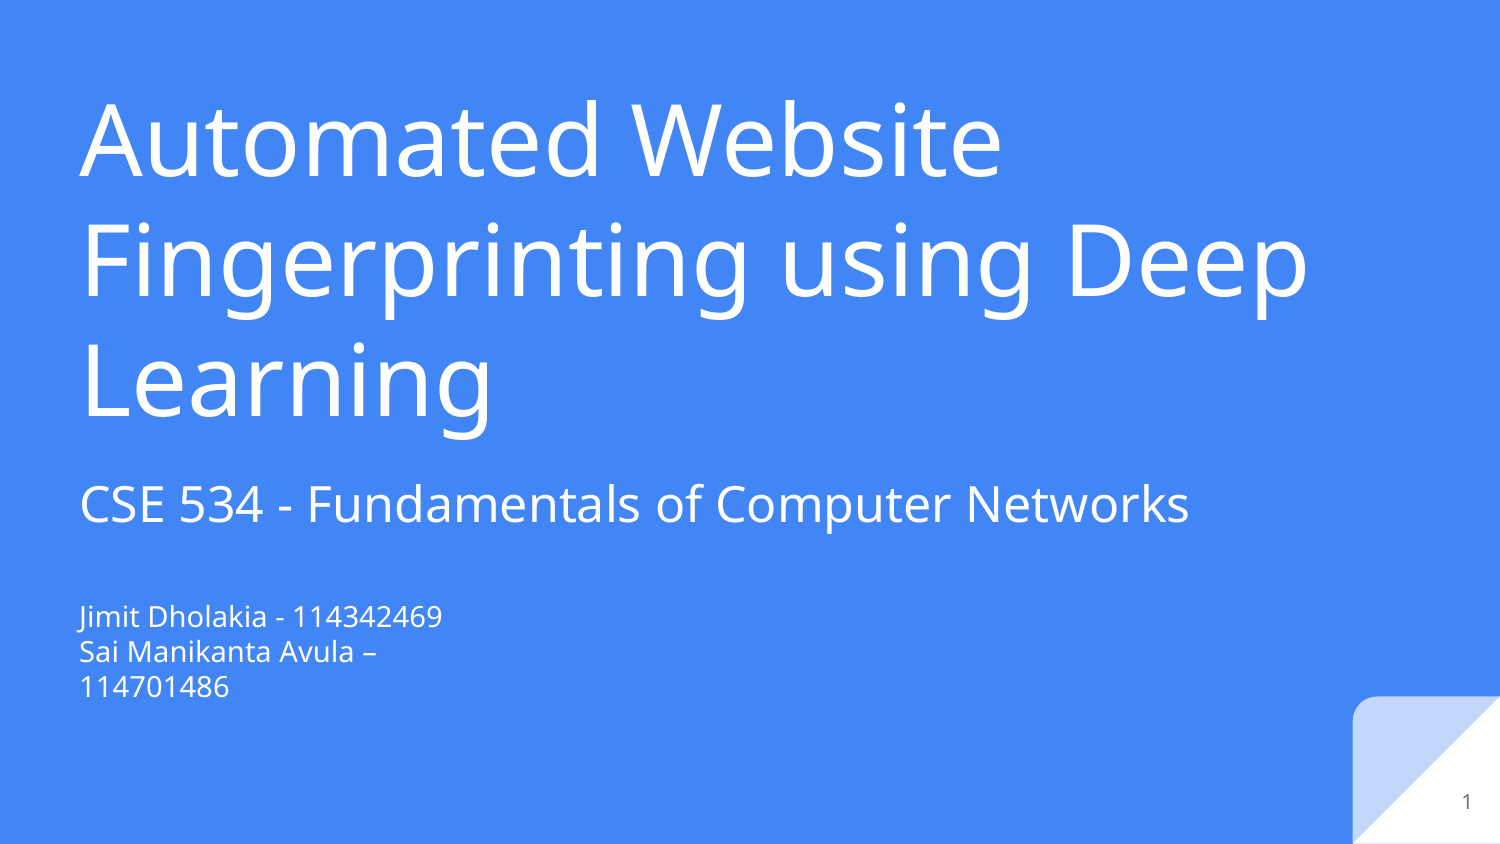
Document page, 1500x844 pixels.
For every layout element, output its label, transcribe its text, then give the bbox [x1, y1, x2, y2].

title Automated Website Fingerprinting using Deep Learning [64, 298, 1413, 452]
subtitle CSE 534 - Fundamentals of Computer Networks [64, 457, 1413, 529]
text_box Jimit Dholakia - 114342469 Sai Manikanta Avula – 114701486 [64, 583, 540, 719]
slide_number 1 [1398, 770, 1489, 835]
